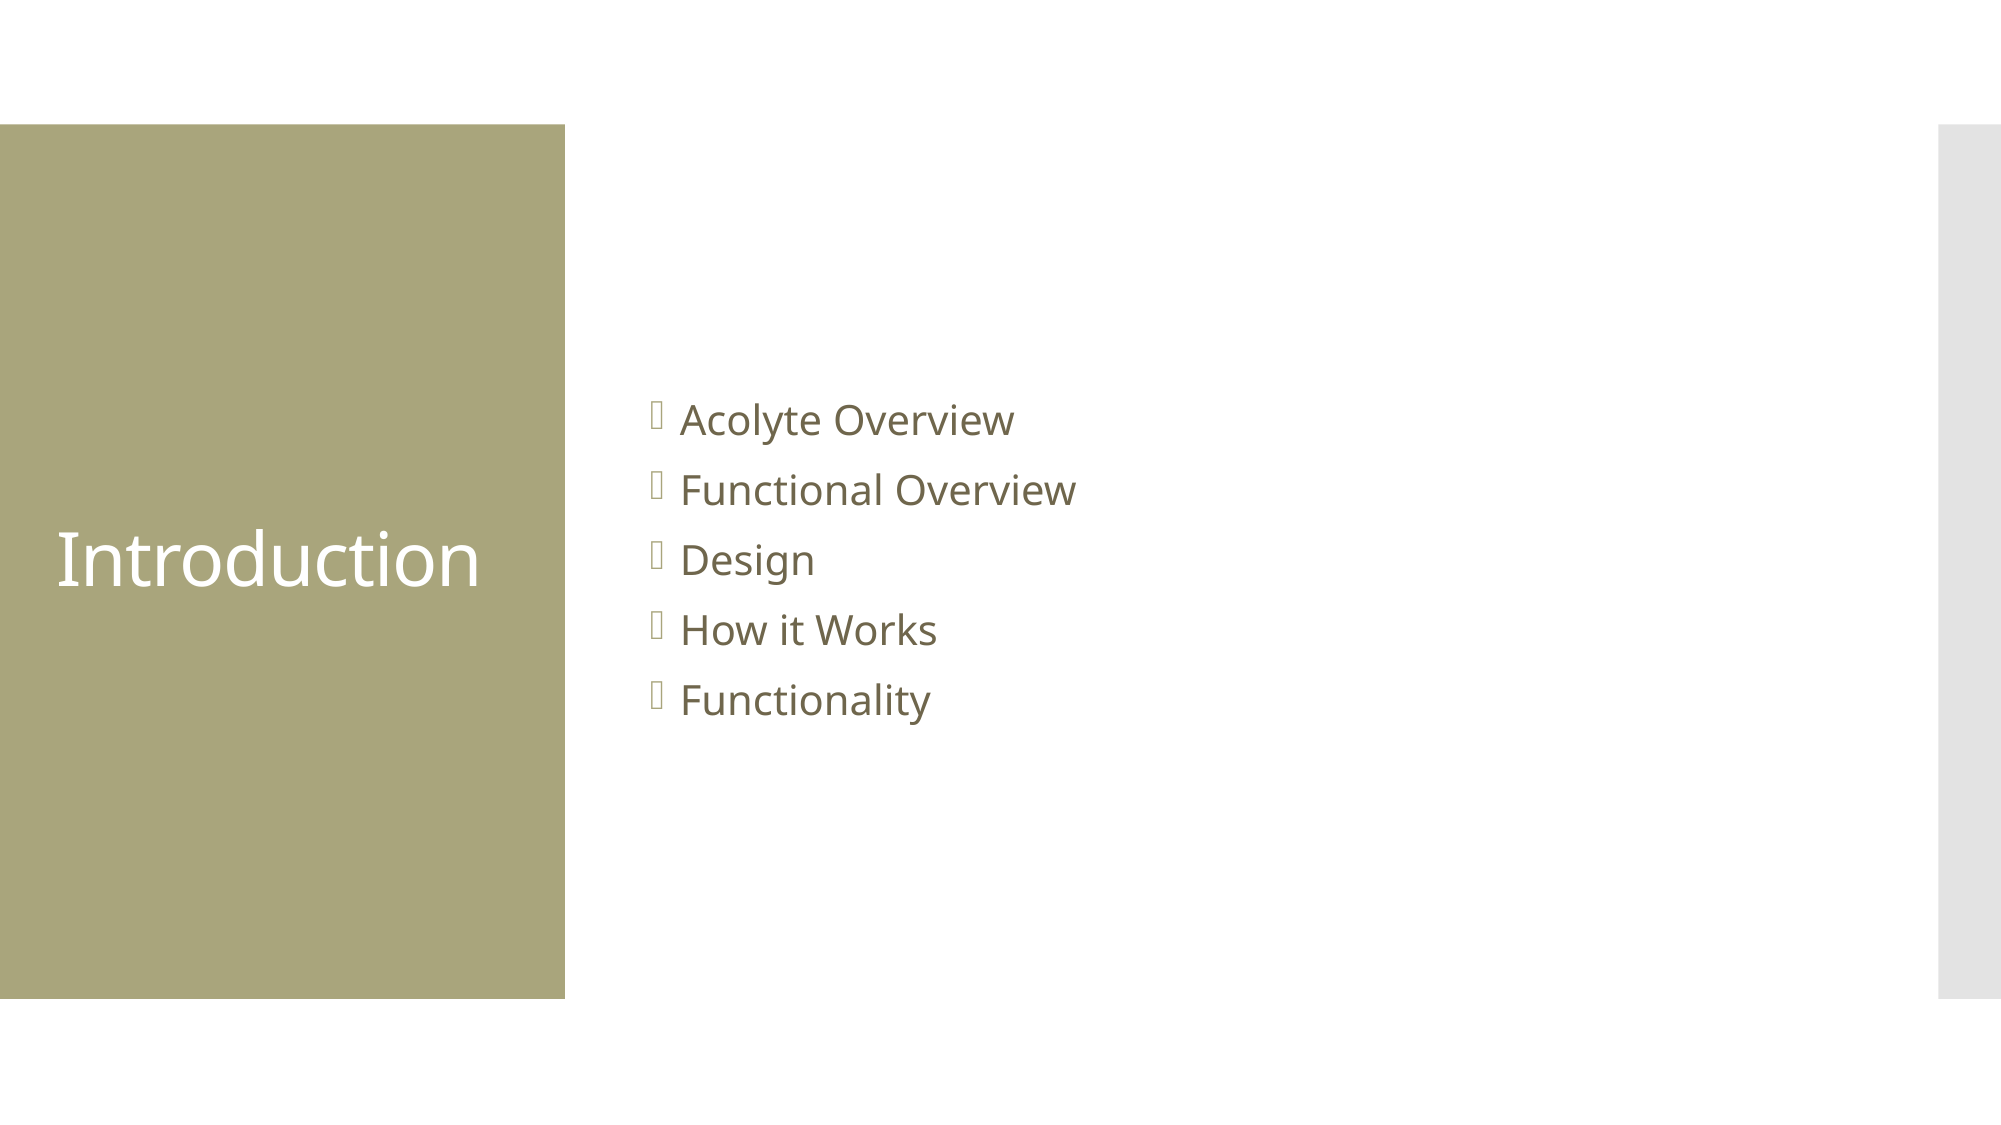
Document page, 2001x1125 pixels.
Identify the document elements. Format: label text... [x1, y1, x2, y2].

list Acolyte Overview Functional Overview Design How it Works Functionality [634, 141, 1835, 982]
title Introduction [41, 184, 525, 940]
